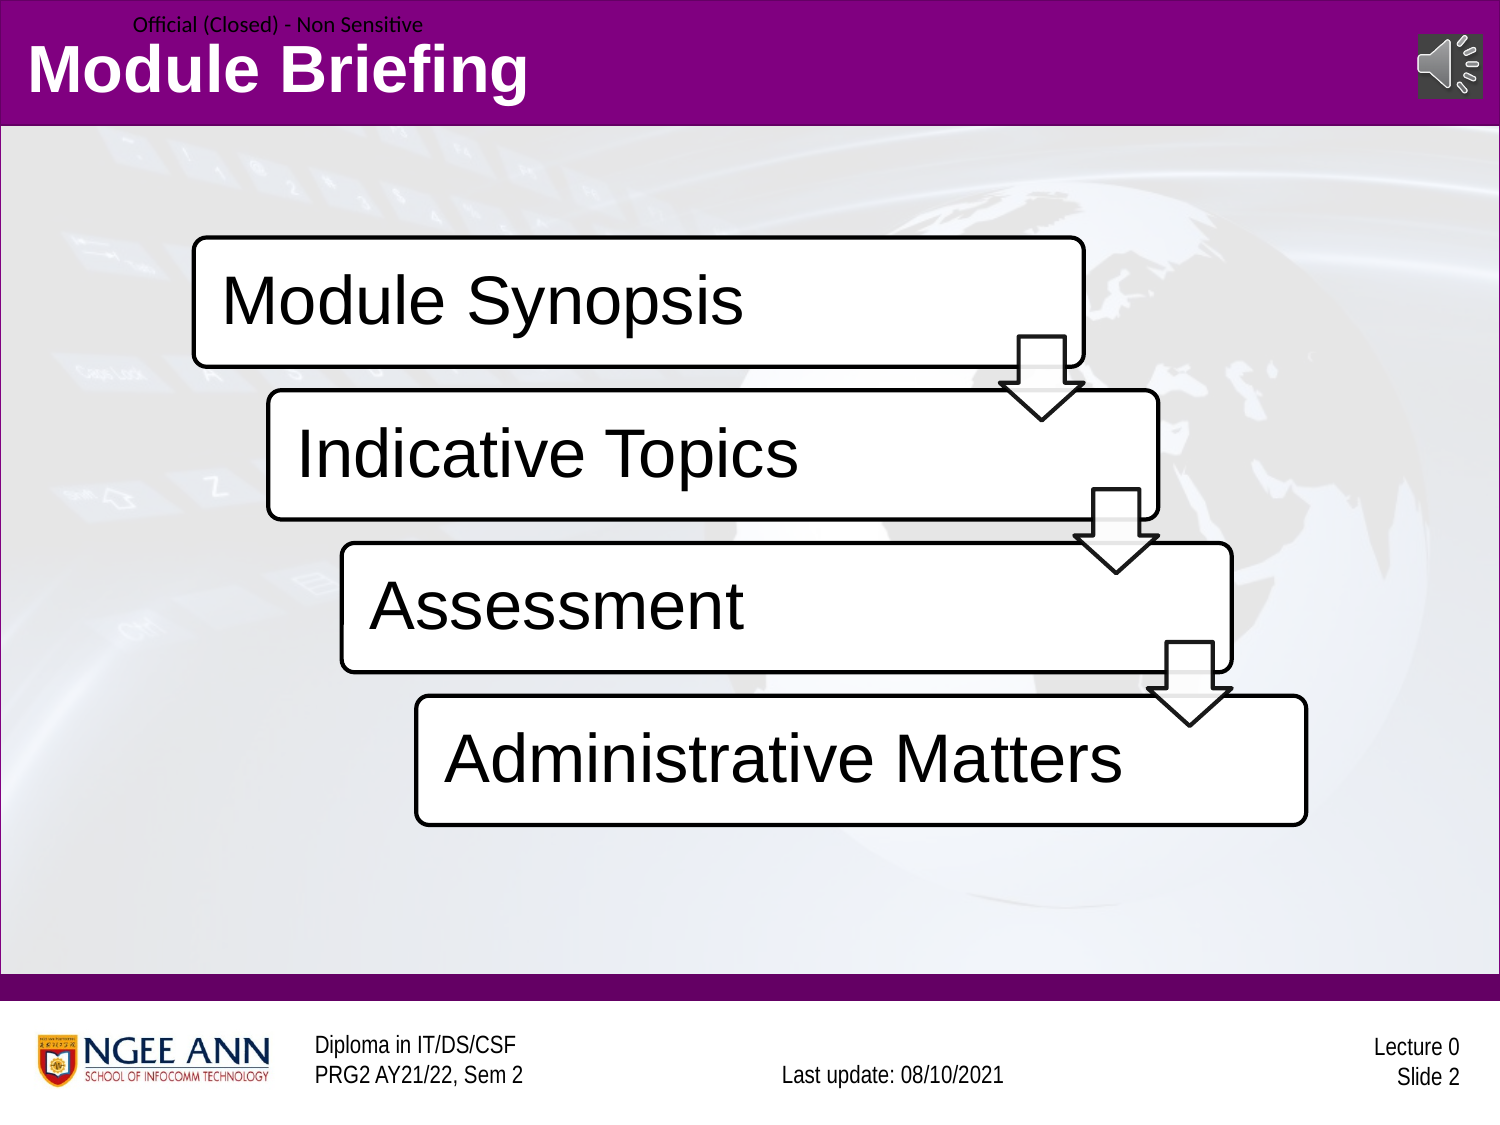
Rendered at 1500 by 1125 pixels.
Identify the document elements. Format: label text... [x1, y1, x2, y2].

picture [1416, 32, 1484, 100]
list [193, 237, 1307, 826]
picture [12, 1012, 294, 1109]
title Module Briefing [12, 19, 1488, 113]
